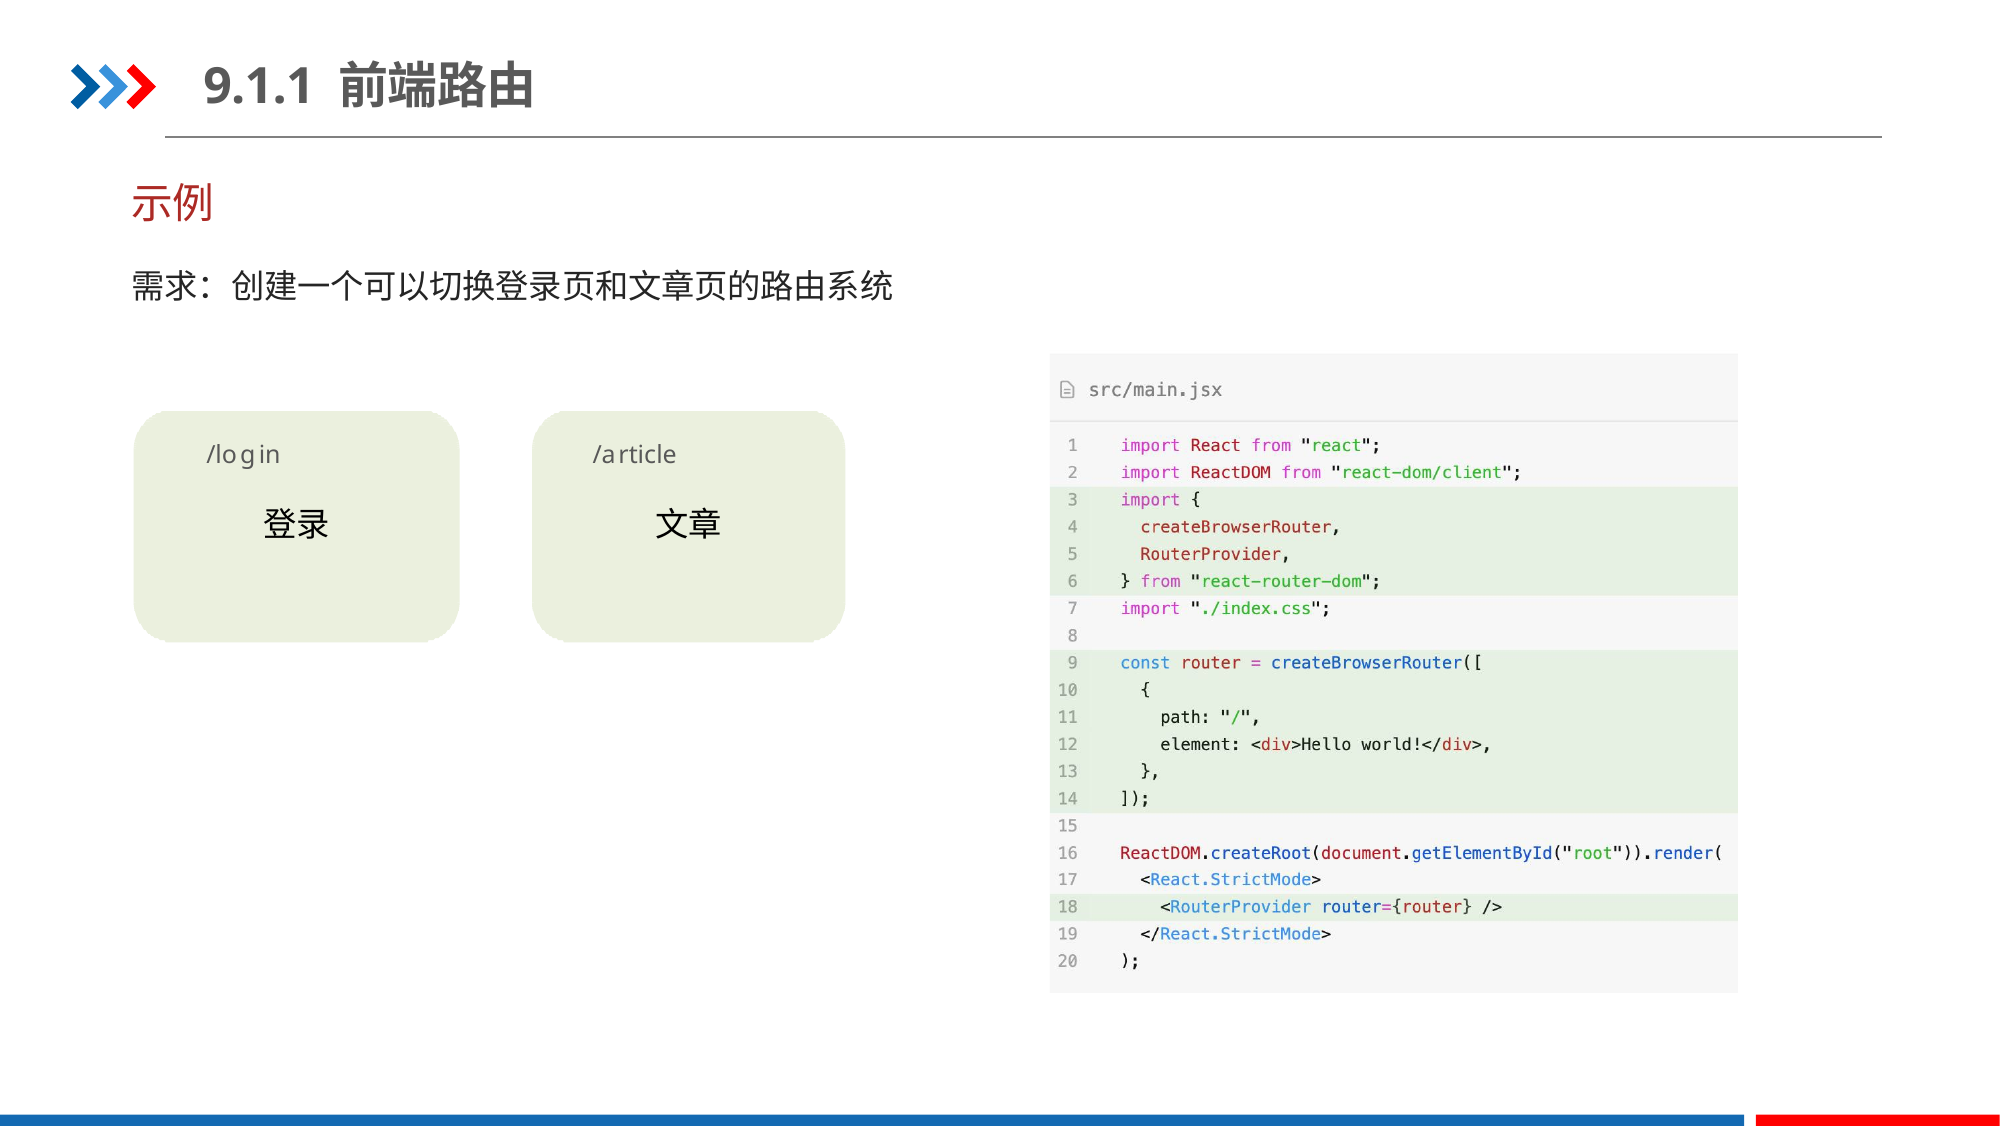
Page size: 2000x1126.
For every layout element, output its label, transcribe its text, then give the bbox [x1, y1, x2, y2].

text_box [1049, 350, 1738, 993]
text_box 9.1.1 前端路由 [186, 46, 1248, 122]
text_box 登录 [261, 501, 332, 544]
text_box [537, 416, 841, 638]
text_box [138, 416, 455, 638]
text_box 文章 [653, 501, 724, 544]
text_box /login [204, 436, 282, 469]
text_box /article [590, 436, 681, 469]
text_box [532, 411, 846, 643]
text_box 示例 需求：创建一个可以切换登录页和文章页的路由系统 [129, 174, 899, 306]
text_box [133, 411, 460, 643]
